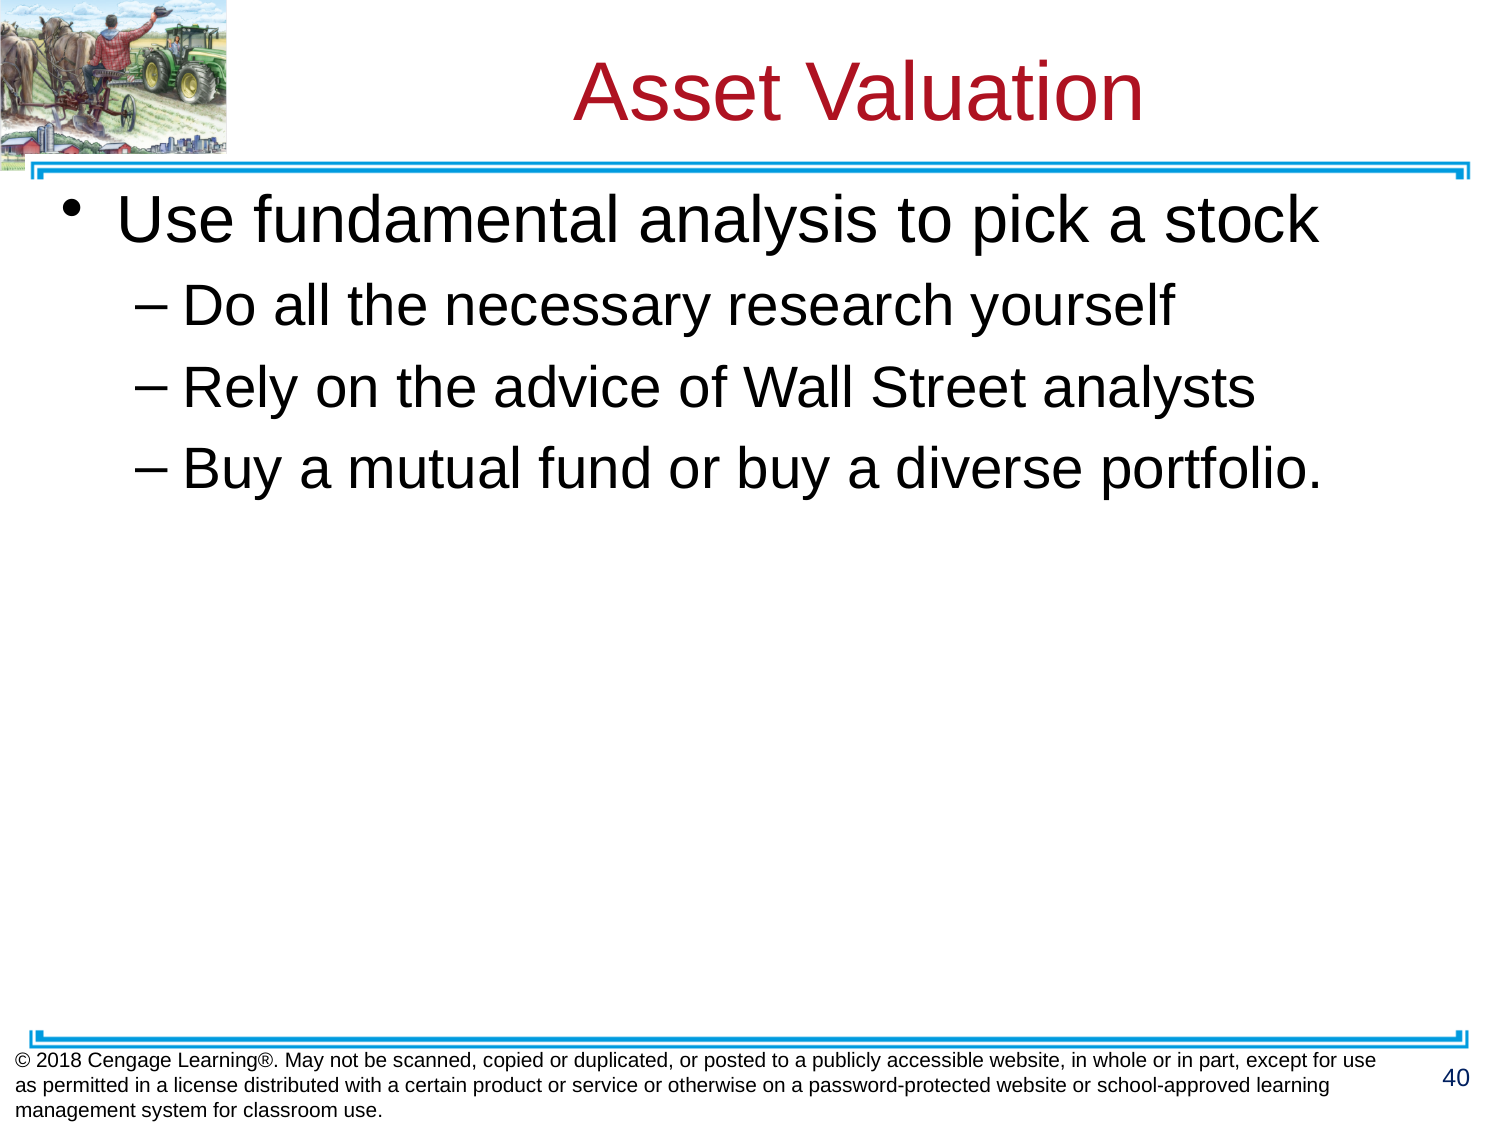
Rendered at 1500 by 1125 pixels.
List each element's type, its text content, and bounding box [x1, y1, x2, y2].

slide_number 40 [1412, 1052, 1500, 1117]
title Asset Valuation [219, 16, 1500, 158]
text_box Use fundamental analysis to pick a stock Do all the necessary research yourself Rely on the advice of Wall Street analysts Buy a mutual fund or buy a diverse portfolio. [45, 168, 1455, 738]
footer © 2018 Cengage Learning®. May not be scanned, copied or duplicated, or posted to a publicly accessible website, in whole or in part, except for use as permitted in a license distributed with a certain product or service or otherwise on a password-protected website or school-approved learning management system for classroom use. [0, 1043, 1412, 1125]
picture [0, 0, 1475, 186]
picture [25, 1024, 1475, 1055]
